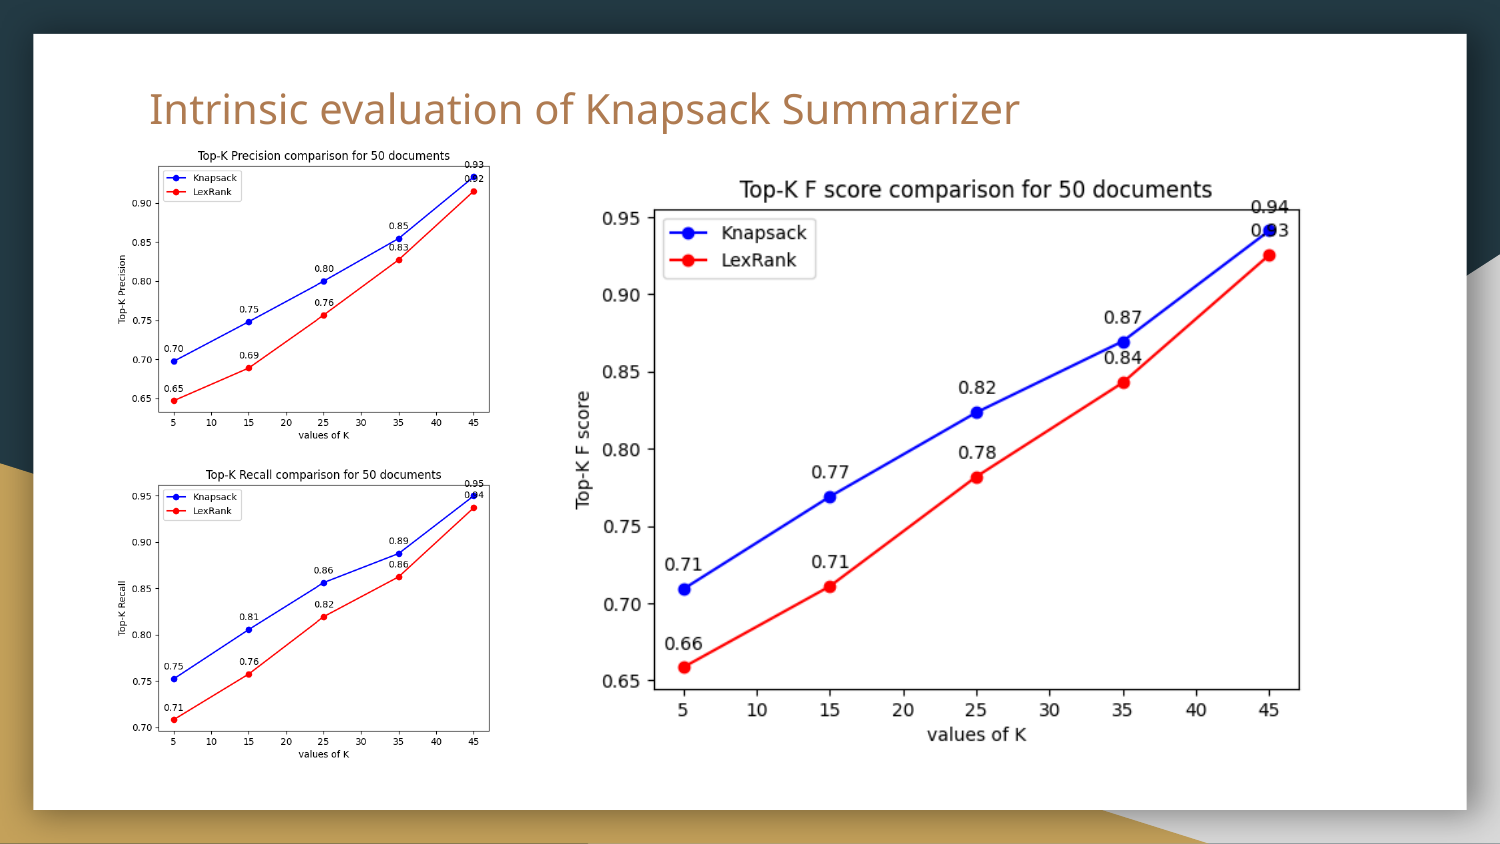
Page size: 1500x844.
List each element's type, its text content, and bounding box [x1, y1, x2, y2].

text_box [105, 127, 531, 766]
title Intrinsic evaluation of Knapsack Summarizer [134, 68, 1366, 177]
picture [550, 134, 1382, 759]
